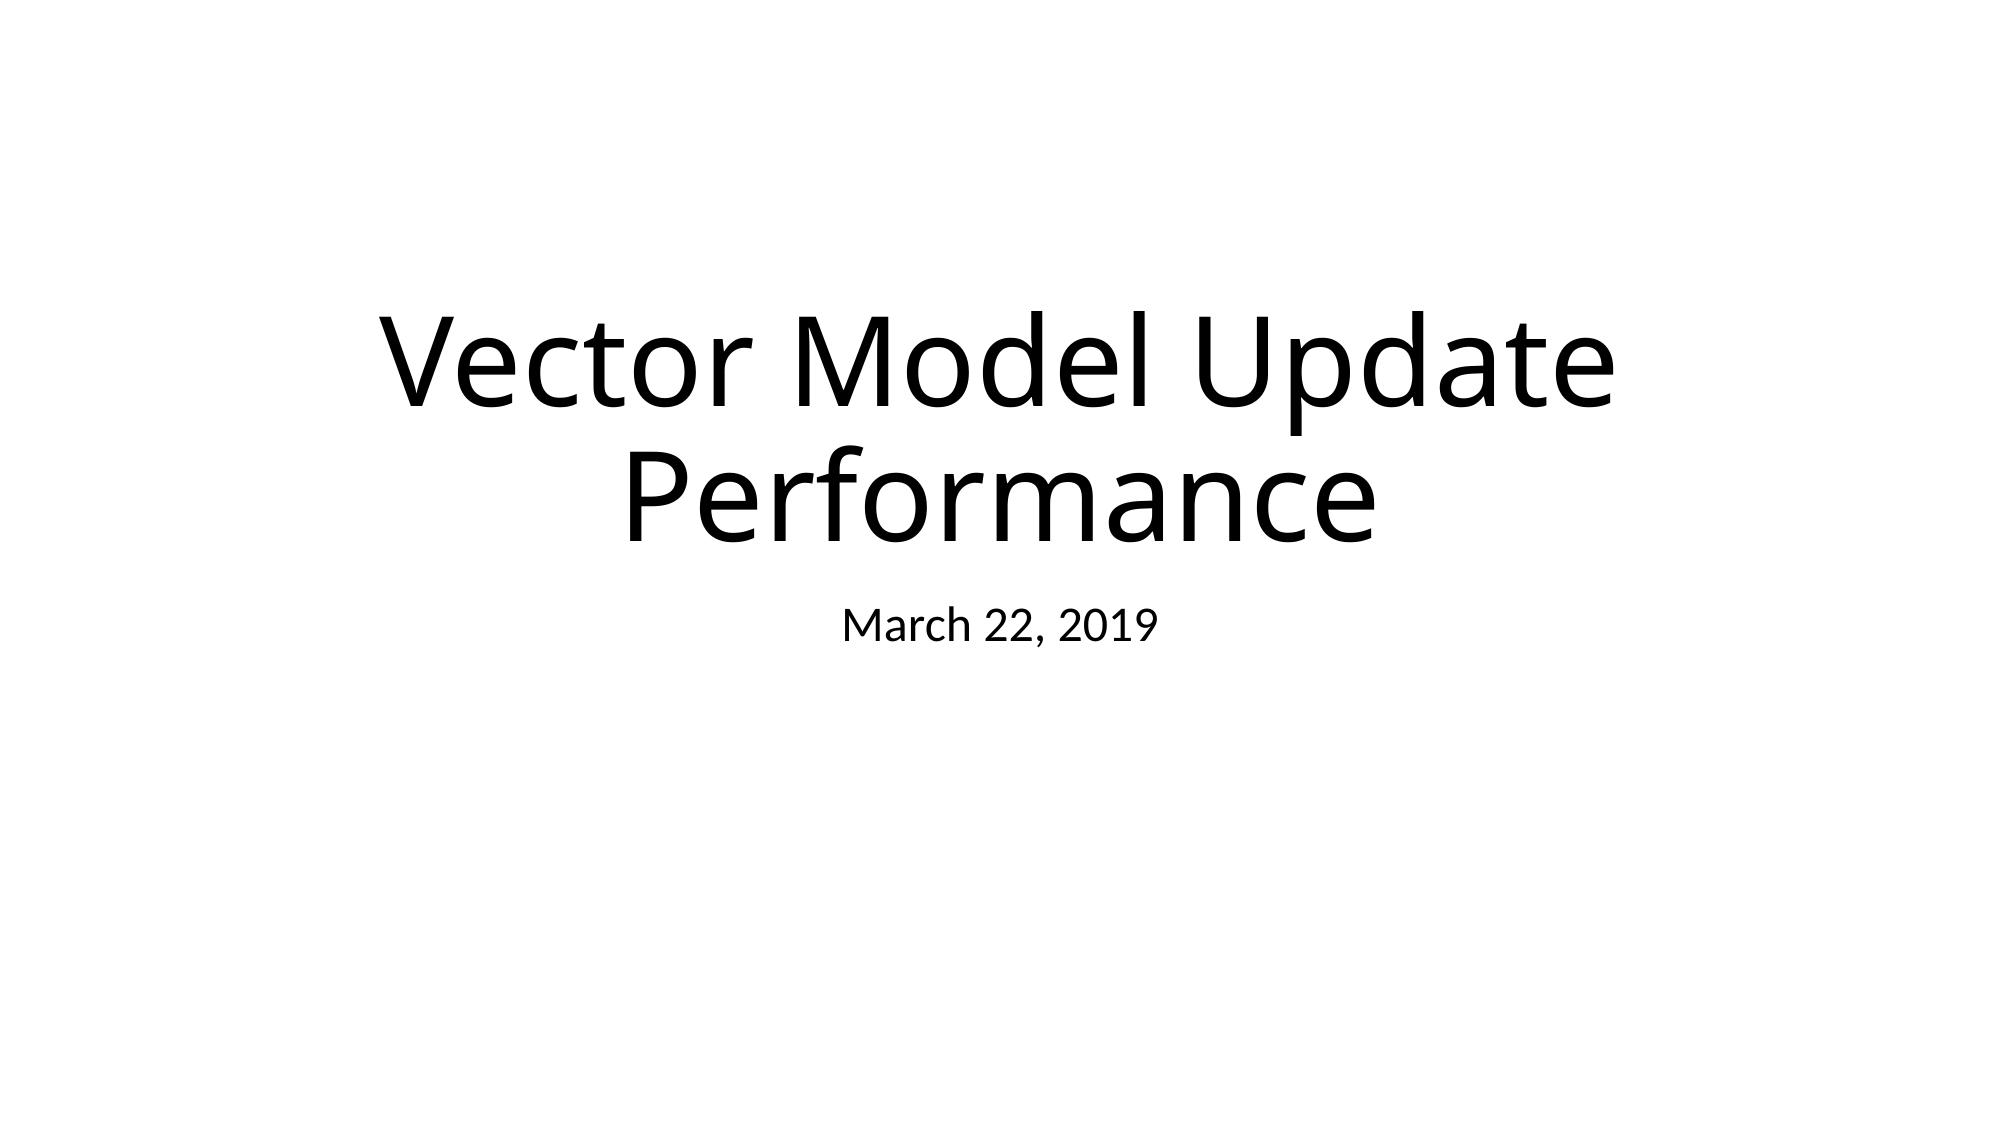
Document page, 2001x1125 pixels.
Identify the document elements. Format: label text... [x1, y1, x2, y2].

subtitle March 22, 2019 [249, 590, 1750, 863]
title Vector Model Update Performance [249, 184, 1750, 576]
